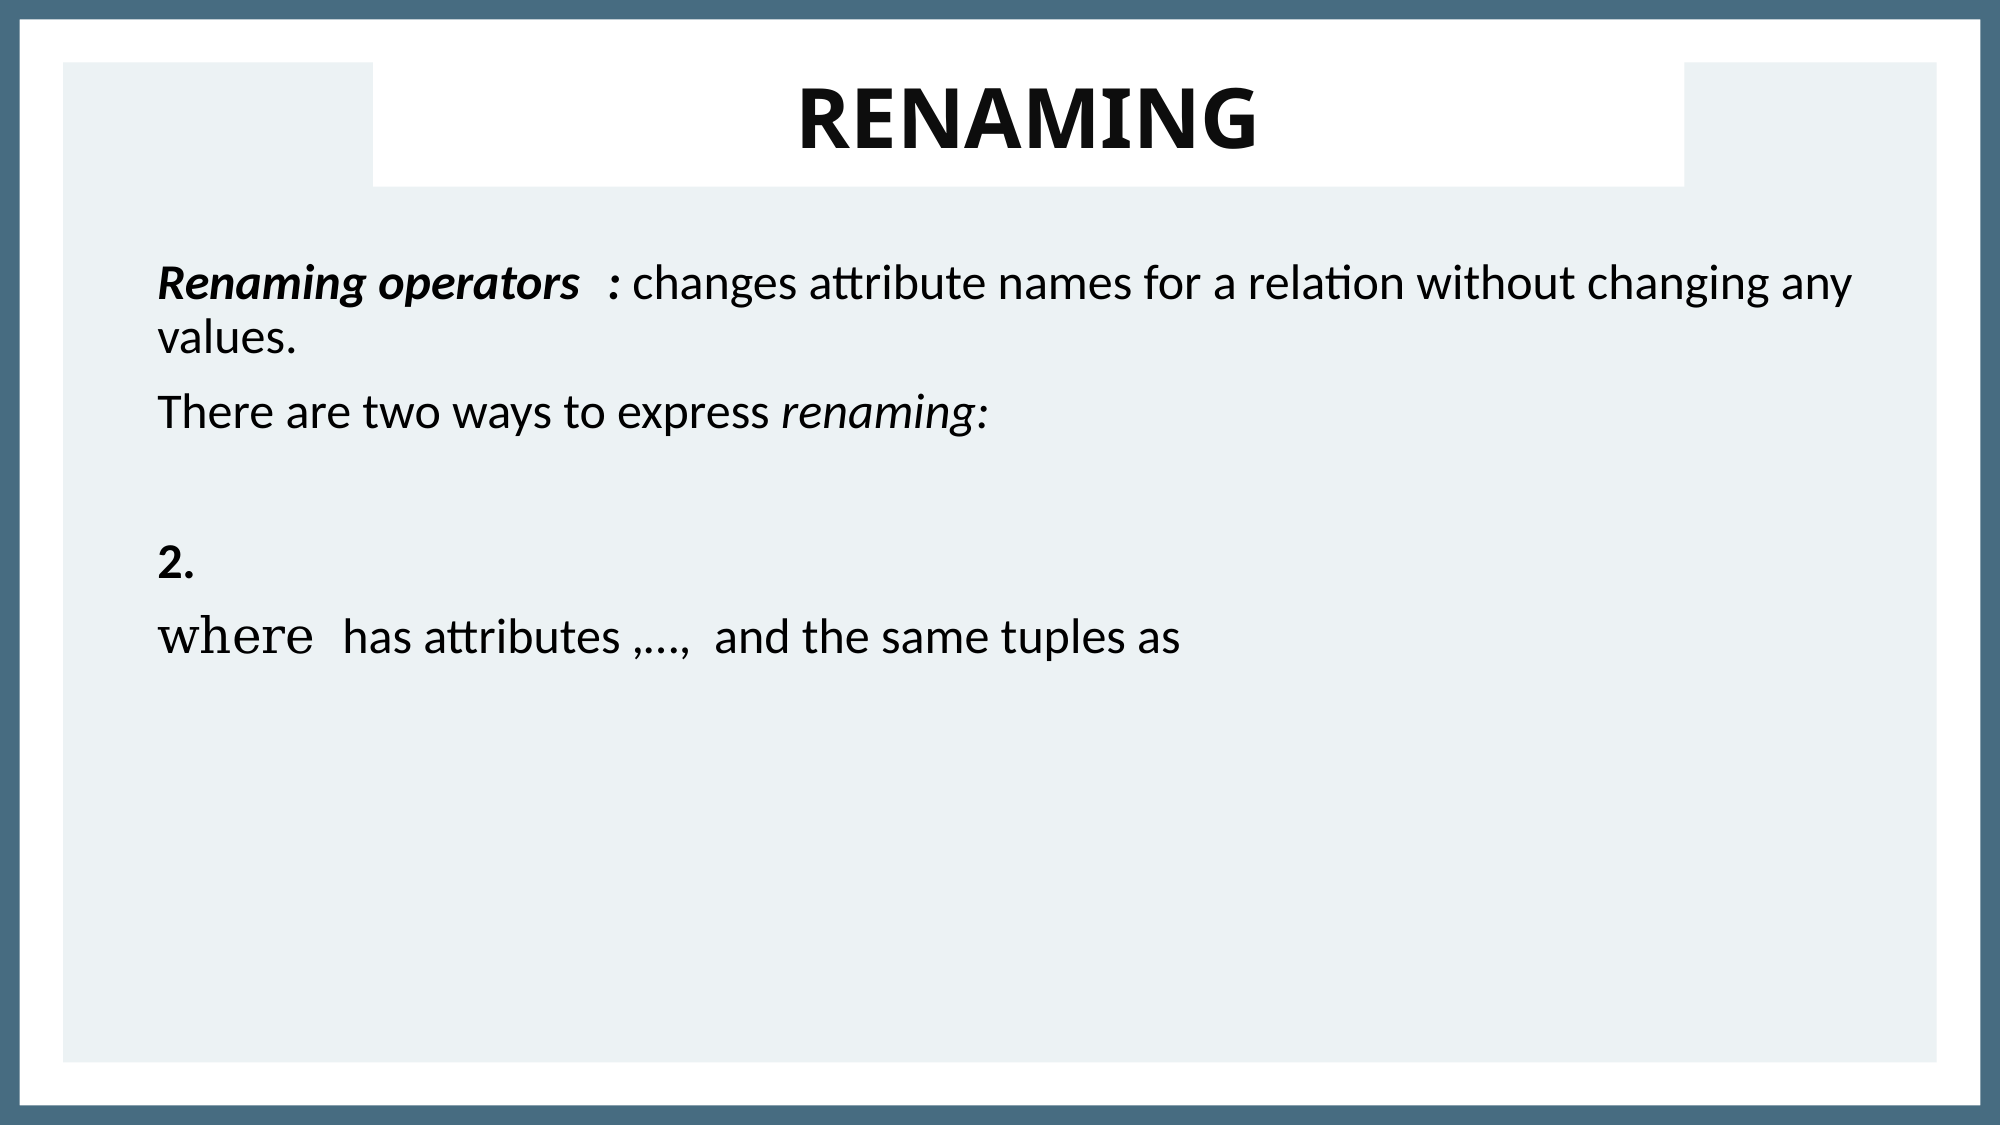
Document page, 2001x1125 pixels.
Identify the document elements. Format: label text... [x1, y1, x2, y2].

text_box [0, 0, 2000, 1125]
text_box [62, 61, 1938, 1063]
text_box RENAMING [372, 43, 1685, 188]
